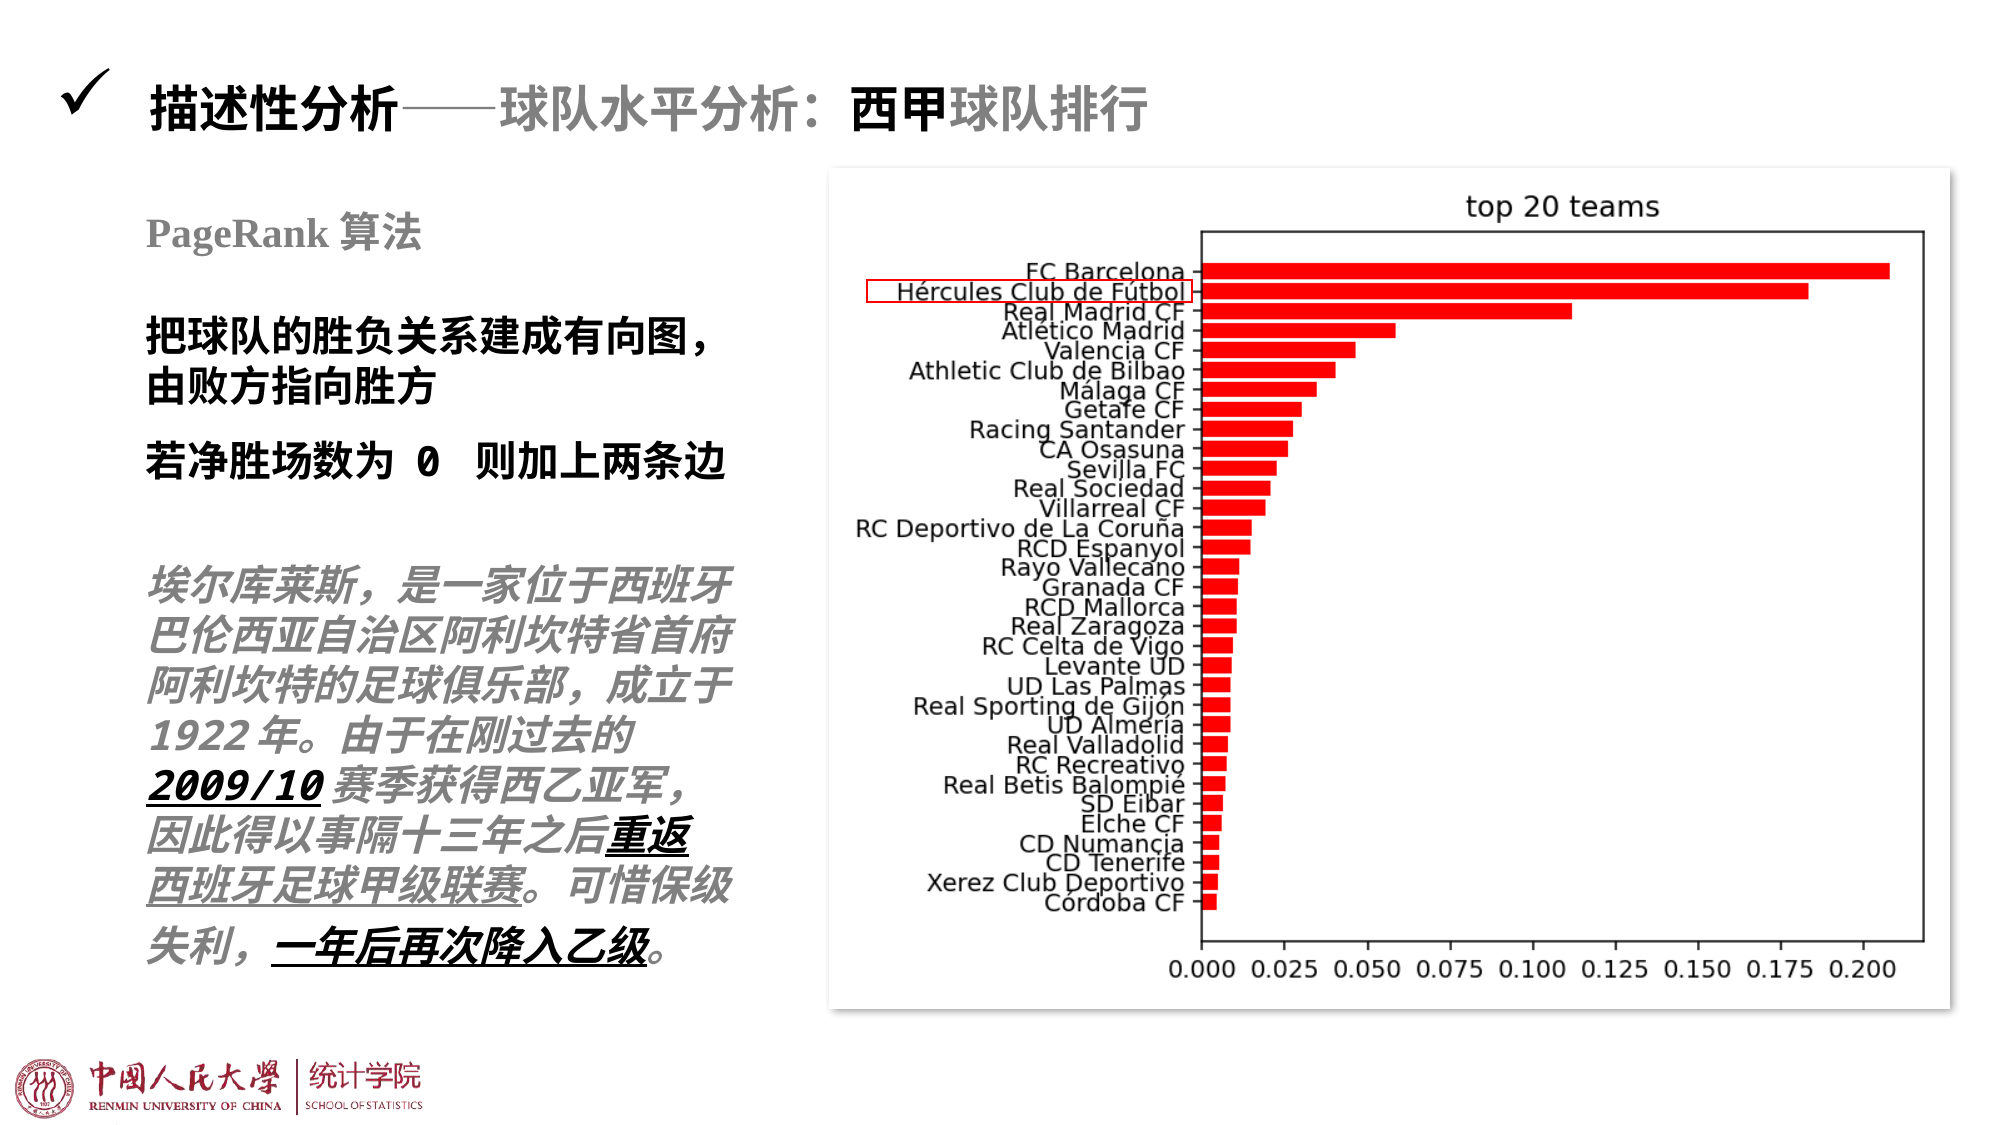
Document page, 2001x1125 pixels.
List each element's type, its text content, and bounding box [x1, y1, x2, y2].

picture [829, 168, 1950, 1009]
text_box 把球队的胜负关系建成有向图，由败方指向胜方 若净胜场数为 0 则加上两条边 [130, 302, 762, 551]
text_box 描述性分析——球队水平分析：西甲球队排行 [40, 70, 1708, 145]
text_box 埃尔库莱斯，是一家位于西班牙巴伦西亚自治区阿利坎特省首府阿利坎特的足球俱乐部，成立于1922年。由于在刚过去的2009/10赛季获得西乙亚军，因此得以事隔十三年之后重返西班牙足球甲级联赛。可惜保级失利，一年后再次降入乙级。 [130, 551, 762, 977]
text_box PageRank算法 [130, 198, 829, 263]
picture [0, 1048, 454, 1125]
